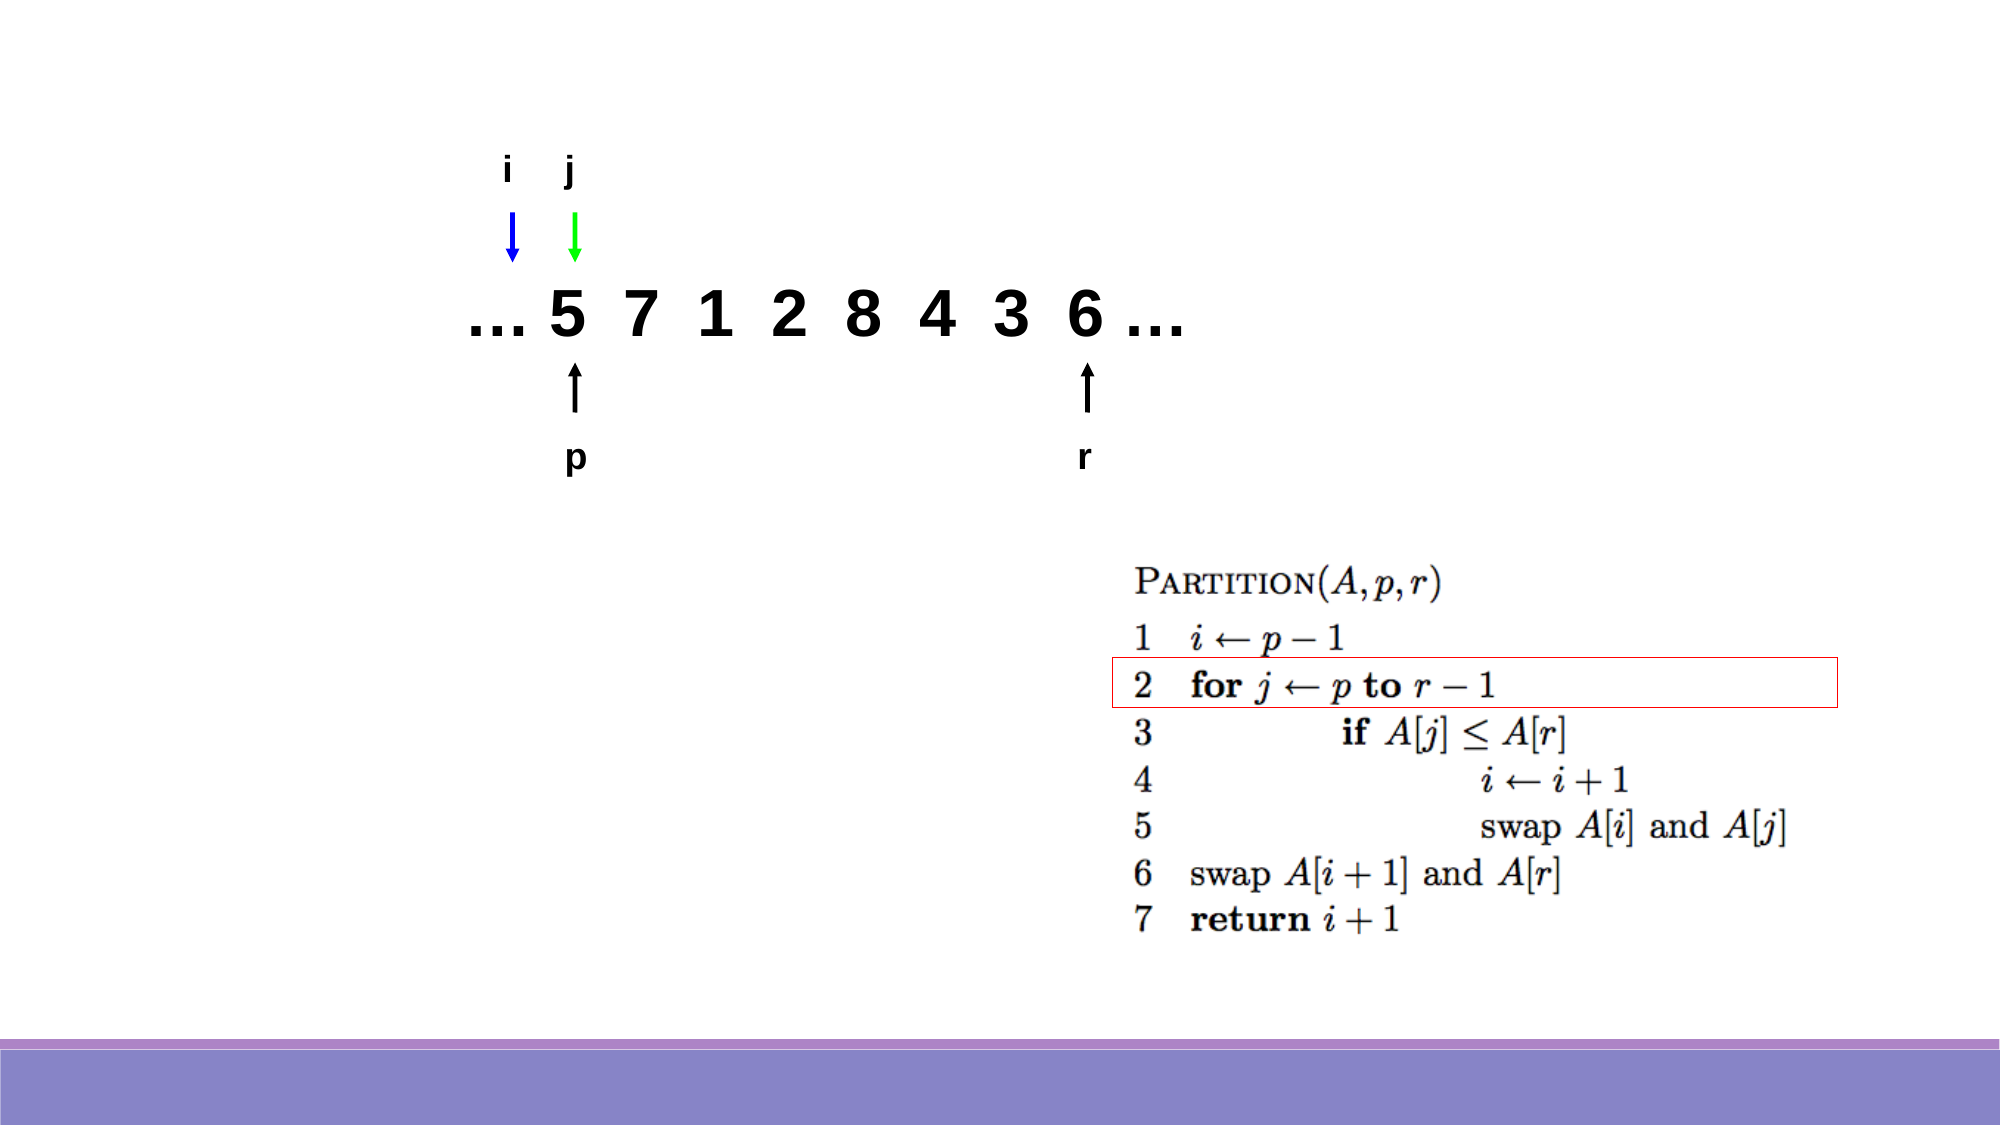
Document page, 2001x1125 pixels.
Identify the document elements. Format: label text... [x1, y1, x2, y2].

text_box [549, 361, 613, 486]
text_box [549, 136, 613, 263]
text_box [506, 212, 519, 262]
picture [1124, 557, 1805, 946]
text_box i [487, 137, 548, 198]
text_box [1813, 657, 1838, 708]
text_box … 5 7 1 2 8 4 3 6 … [450, 262, 1225, 358]
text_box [1061, 361, 1126, 486]
text_box [1112, 657, 1121, 708]
